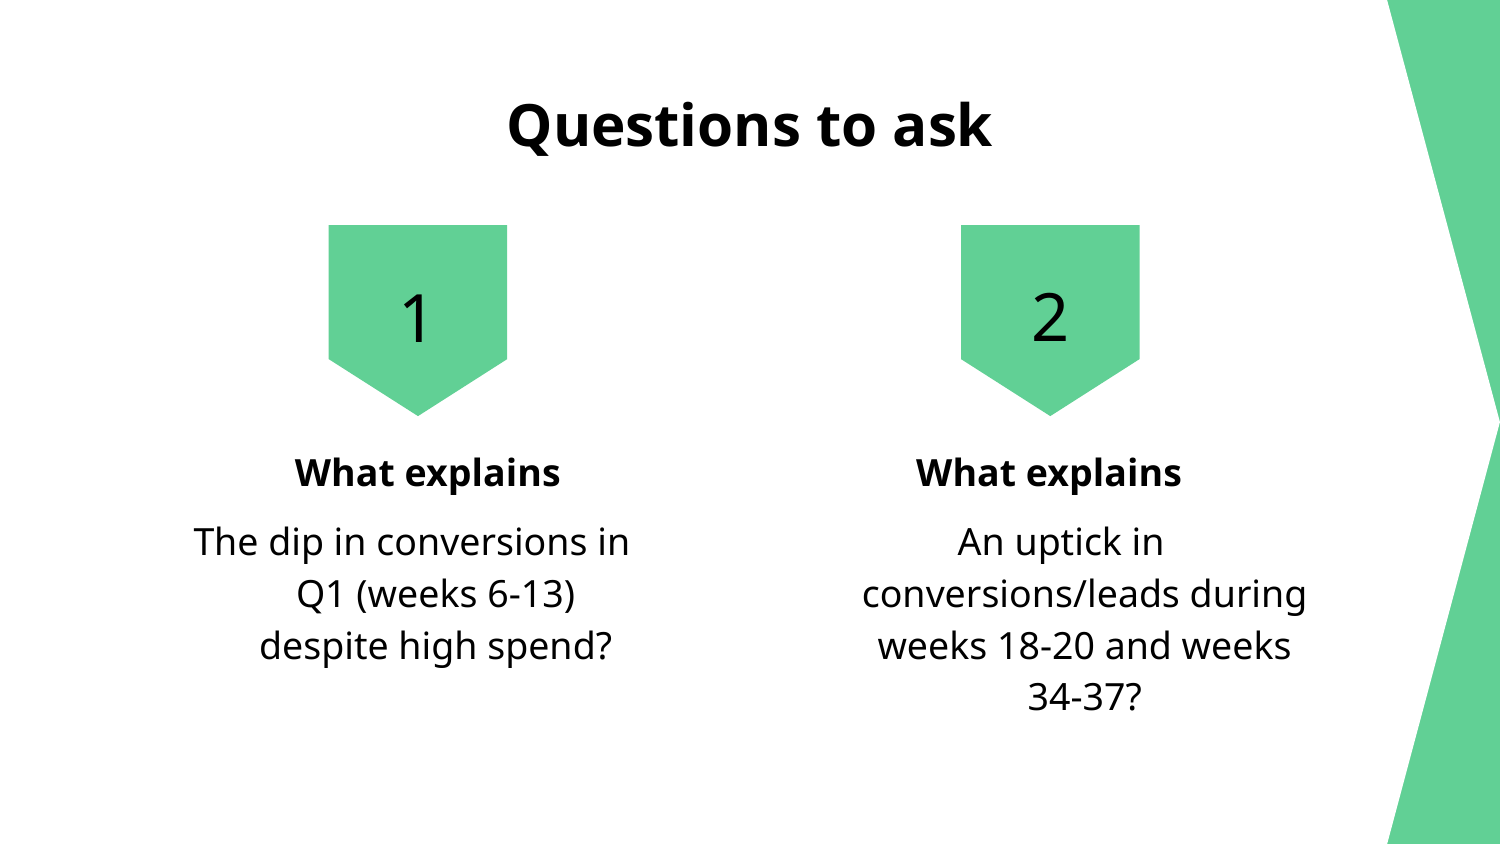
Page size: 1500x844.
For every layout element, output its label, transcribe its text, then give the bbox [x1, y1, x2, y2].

subtitle An uptick in conversions/leads during weeks 18-20 and weeks 34-37? [789, 496, 1333, 737]
title 2 [1006, 271, 1094, 359]
title 1 [374, 272, 462, 359]
title Questions to ask [116, 72, 1383, 167]
text_box [328, 225, 508, 417]
text_box [961, 225, 1140, 417]
subtitle What explains [819, 427, 1279, 496]
subtitle What explains [198, 427, 658, 496]
text_box The dip in conversions in Q1 (weeks 6-13) despite high spend? [167, 496, 658, 737]
